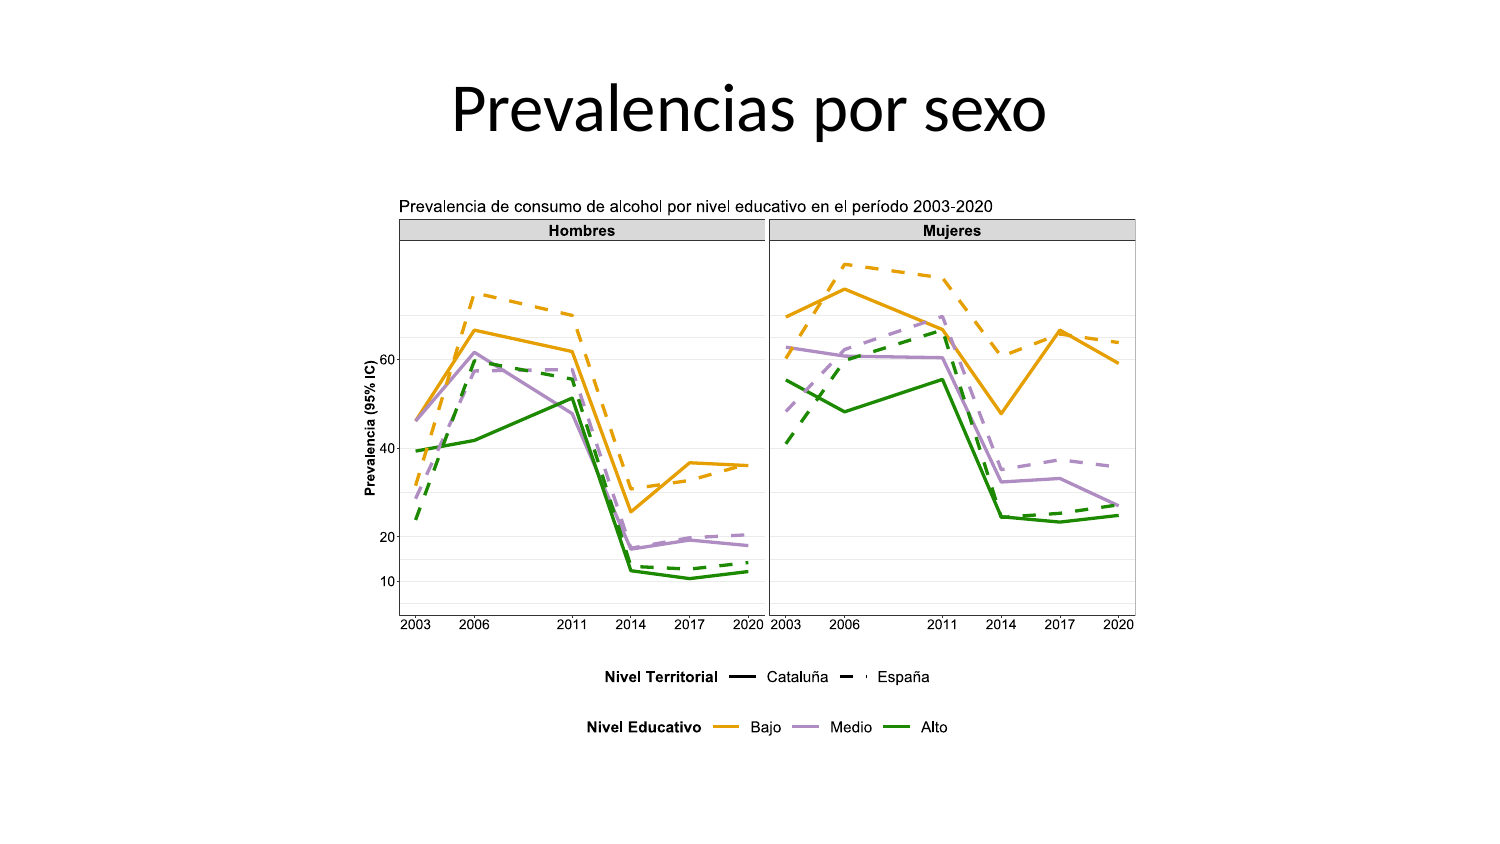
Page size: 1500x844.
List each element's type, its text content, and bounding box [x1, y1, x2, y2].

title Prevalencias por sexo [75, 33, 1425, 175]
picture [360, 195, 1140, 753]
